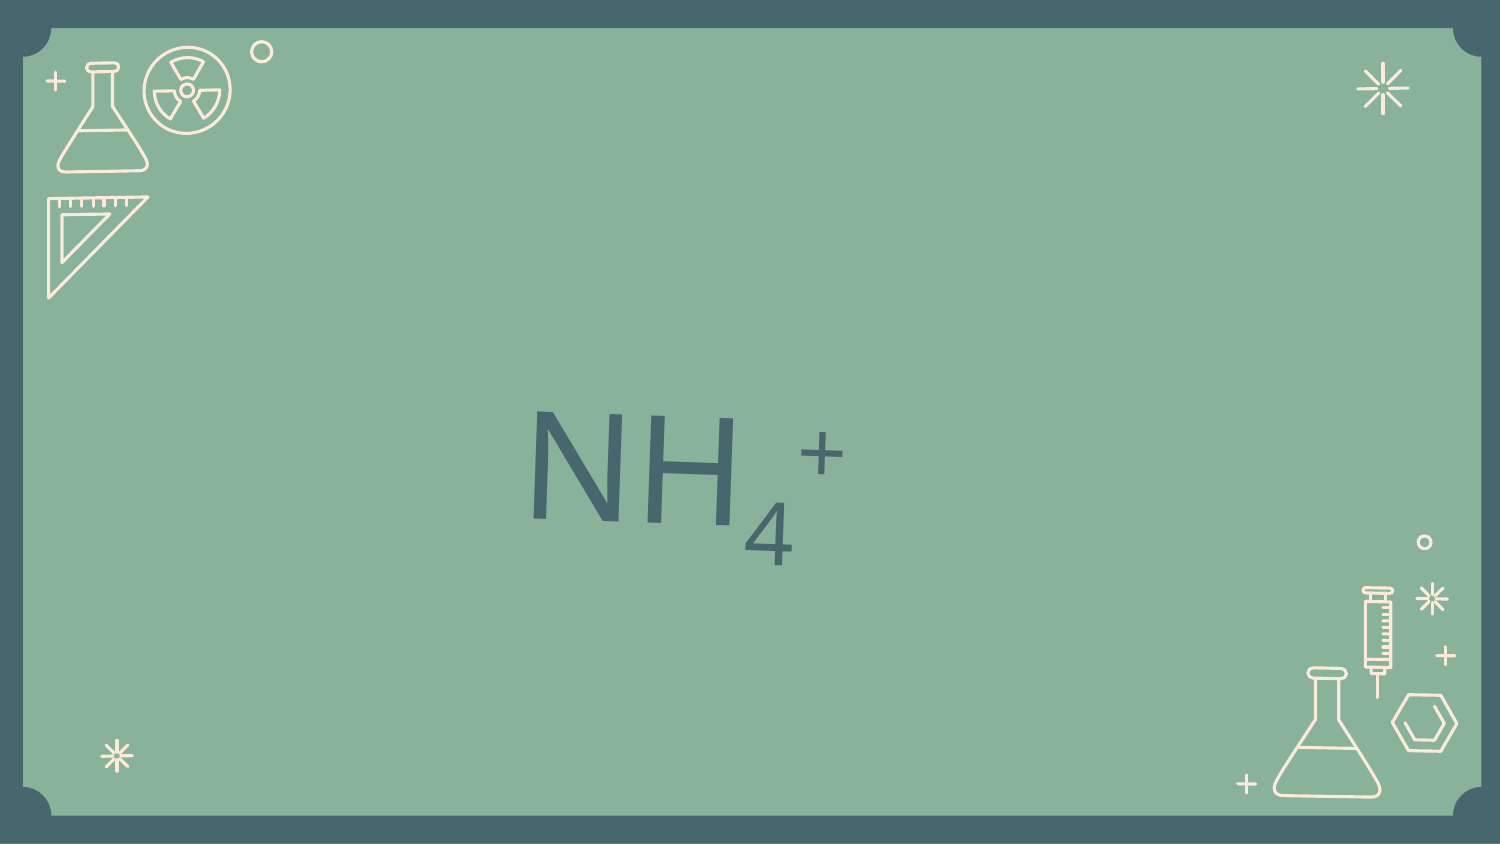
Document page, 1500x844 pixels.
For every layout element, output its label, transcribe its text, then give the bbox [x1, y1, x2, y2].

title NH4+ [388, 306, 906, 630]
